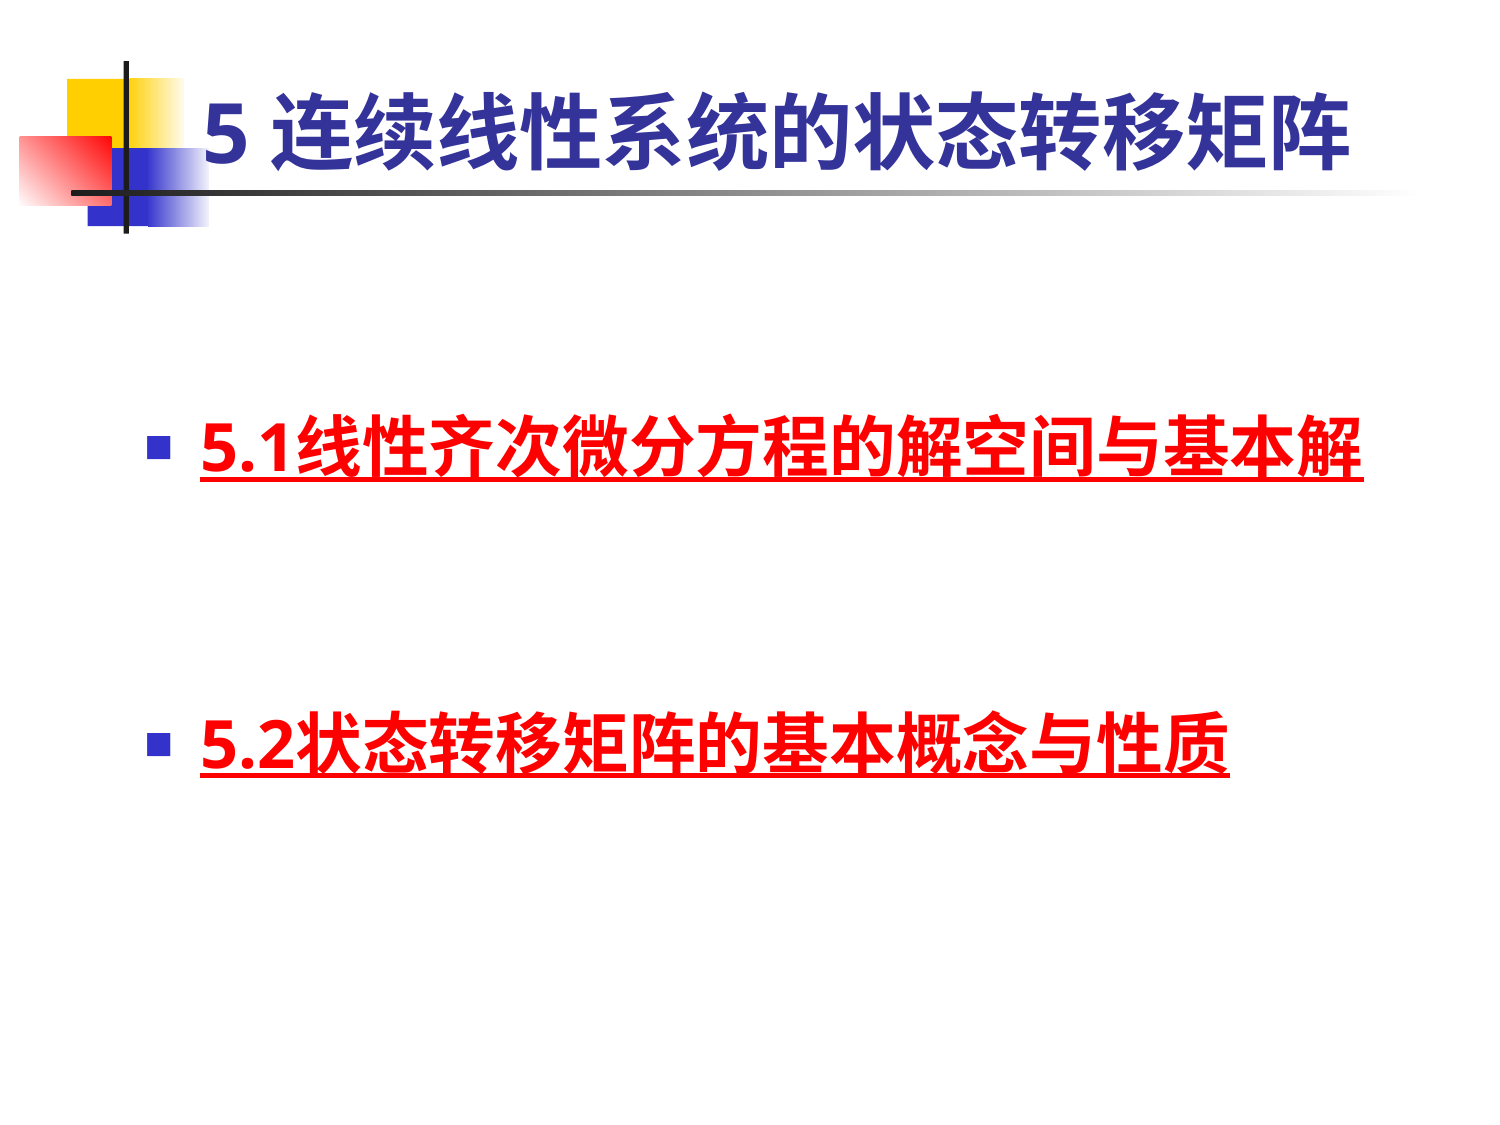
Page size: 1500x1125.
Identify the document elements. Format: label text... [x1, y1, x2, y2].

list 5.1线性齐次微分方程的解空间与基本解 5.2状态转移矩阵的基本概念与性质 [128, 210, 1470, 1007]
title 5连续线性系统的状态转移矩阵 [187, 0, 1467, 188]
